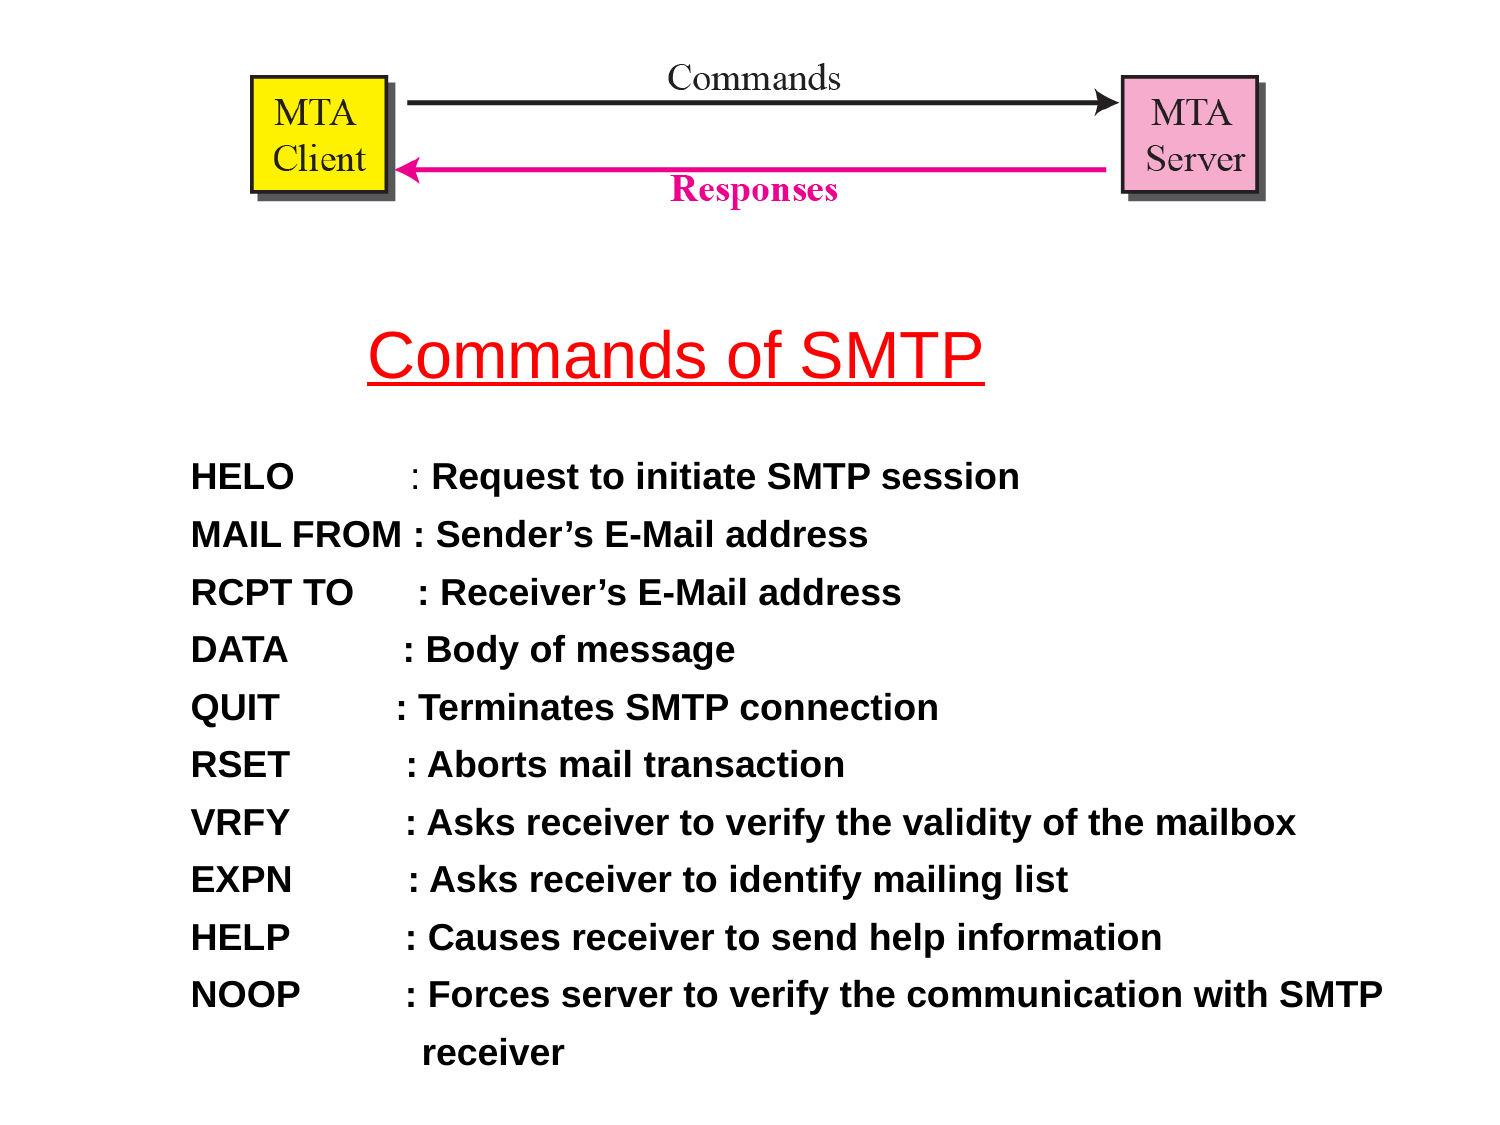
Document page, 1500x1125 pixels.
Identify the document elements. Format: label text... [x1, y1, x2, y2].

picture [250, 58, 1266, 213]
title Commands of SMTP [0, 257, 1431, 446]
list HELO : Request to initiate SMTP session MAIL FROM : Sender’s E-Mail address RCPT TO : Receiver’s E-Mail address DATA : Body of message QUIT : Terminates SMTP connection RSET : Aborts mail transaction VRFY : Asks receiver to verify the validity of the mailbox EXPN : Asks receiver to identify mailing list HELP : Causes receiver to send help information NOOP : Forces server to verify the communication with SMTP receiver [175, 386, 1442, 1067]
